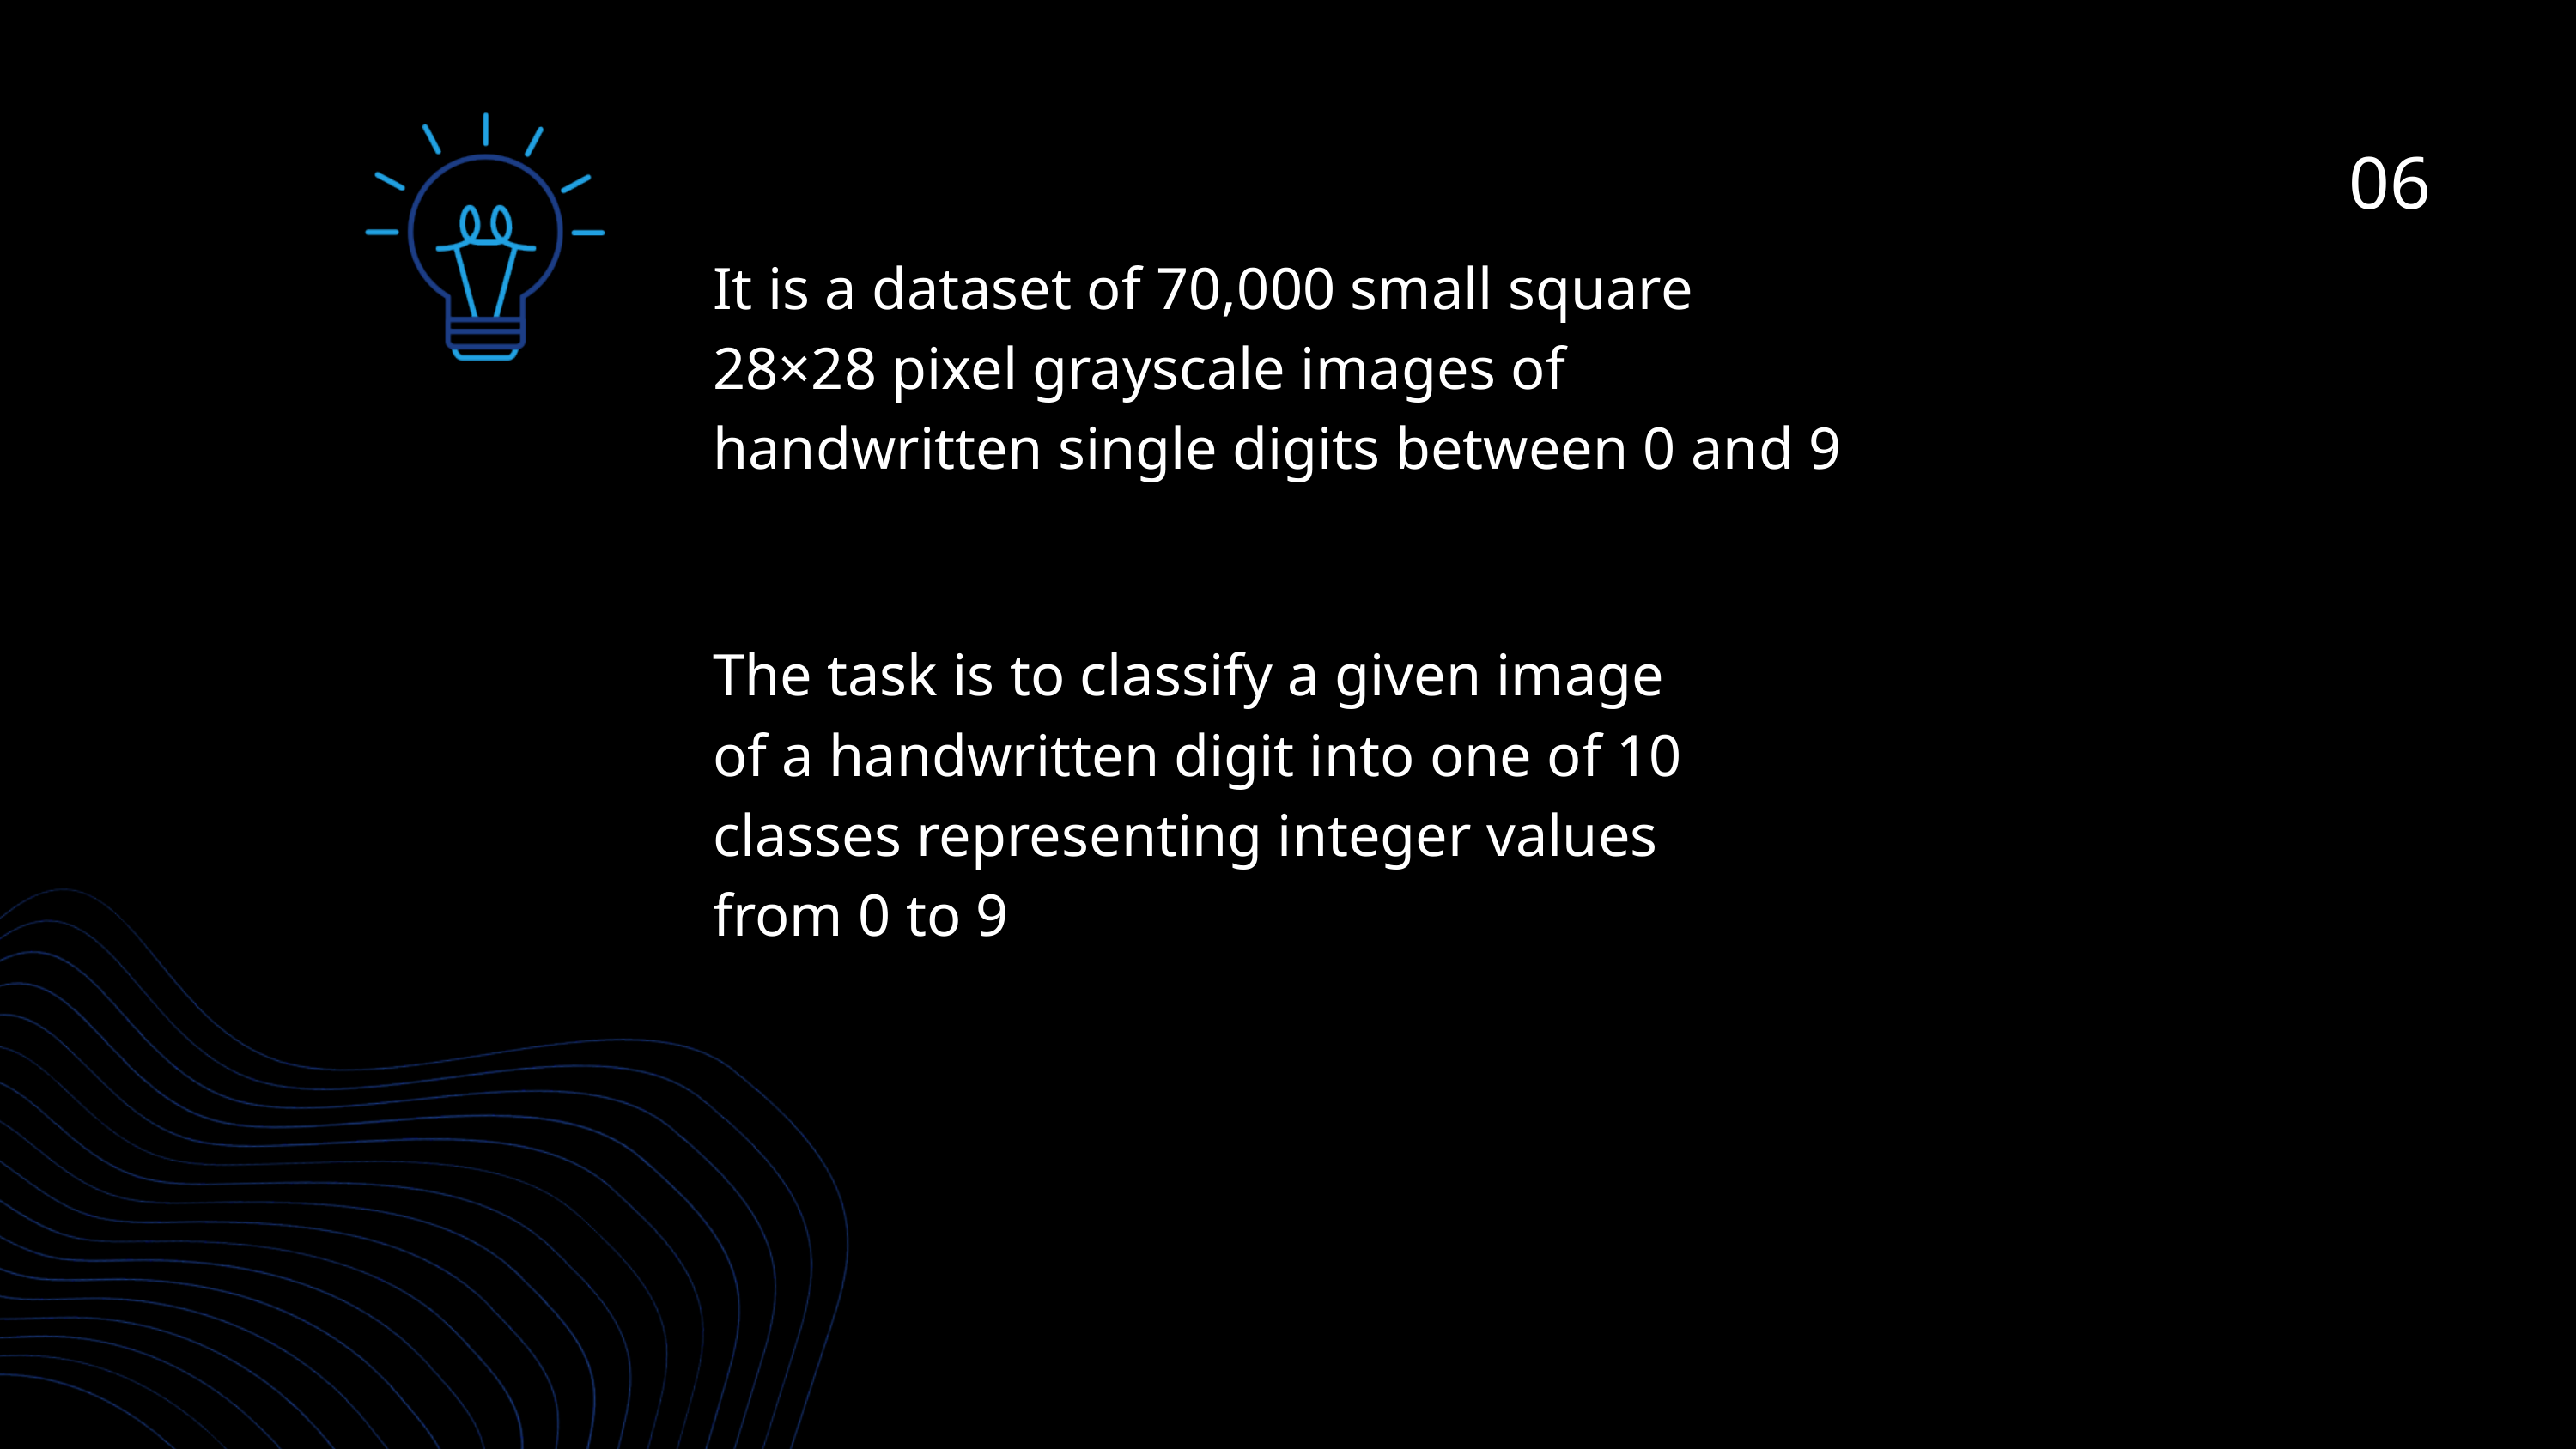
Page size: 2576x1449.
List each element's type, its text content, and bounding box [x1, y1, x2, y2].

picture [246, 0, 725, 478]
picture [0, 619, 1052, 1449]
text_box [712, 477, 1700, 942]
text_box 06 [2234, 159, 2432, 224]
text_box It is a dataset of 70,000 small square 28×28 pixel grayscale images of handwritten single digits between 0 and 9 [728, 240, 1863, 481]
